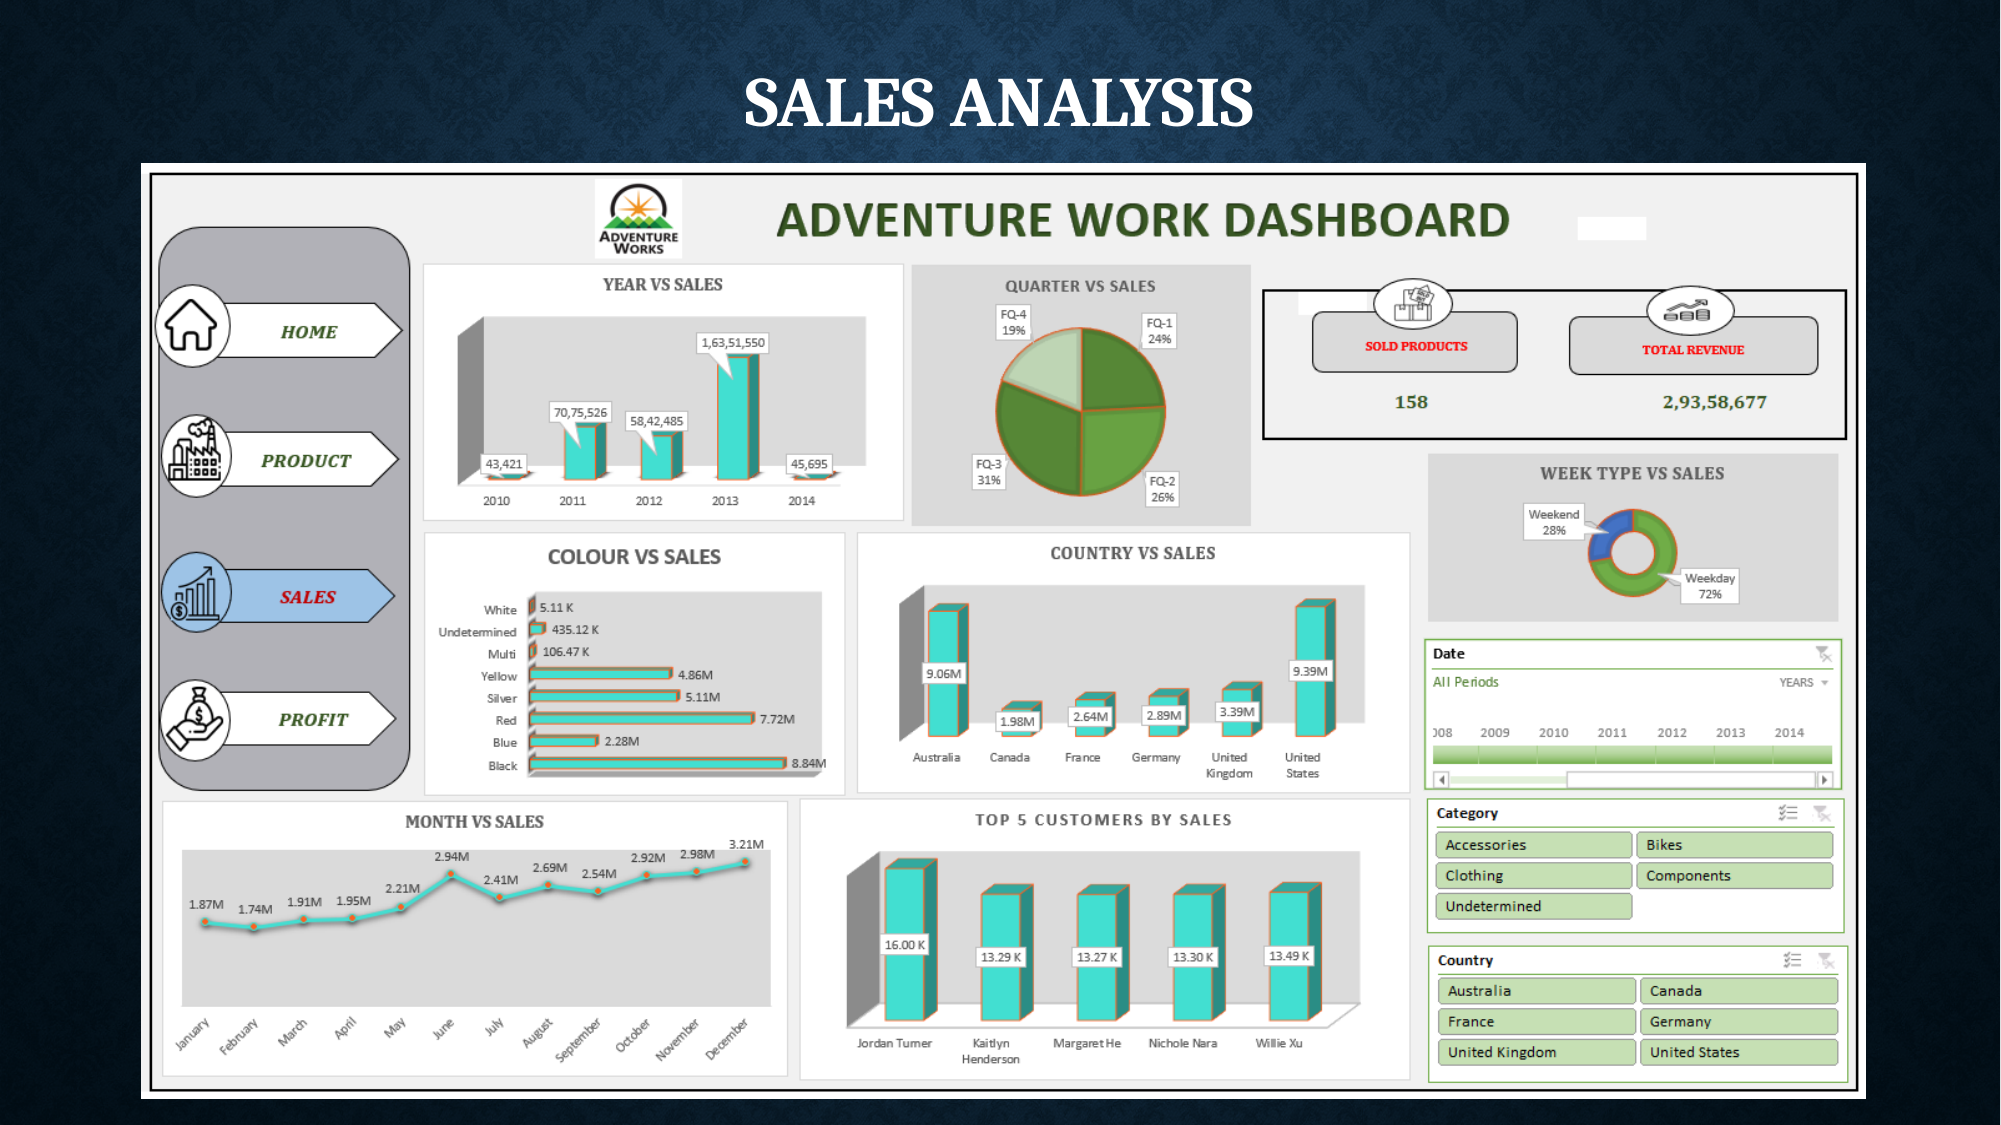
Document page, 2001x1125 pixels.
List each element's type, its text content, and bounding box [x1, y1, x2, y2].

title Sales Analysis [187, 43, 1813, 162]
picture [141, 162, 1866, 1099]
